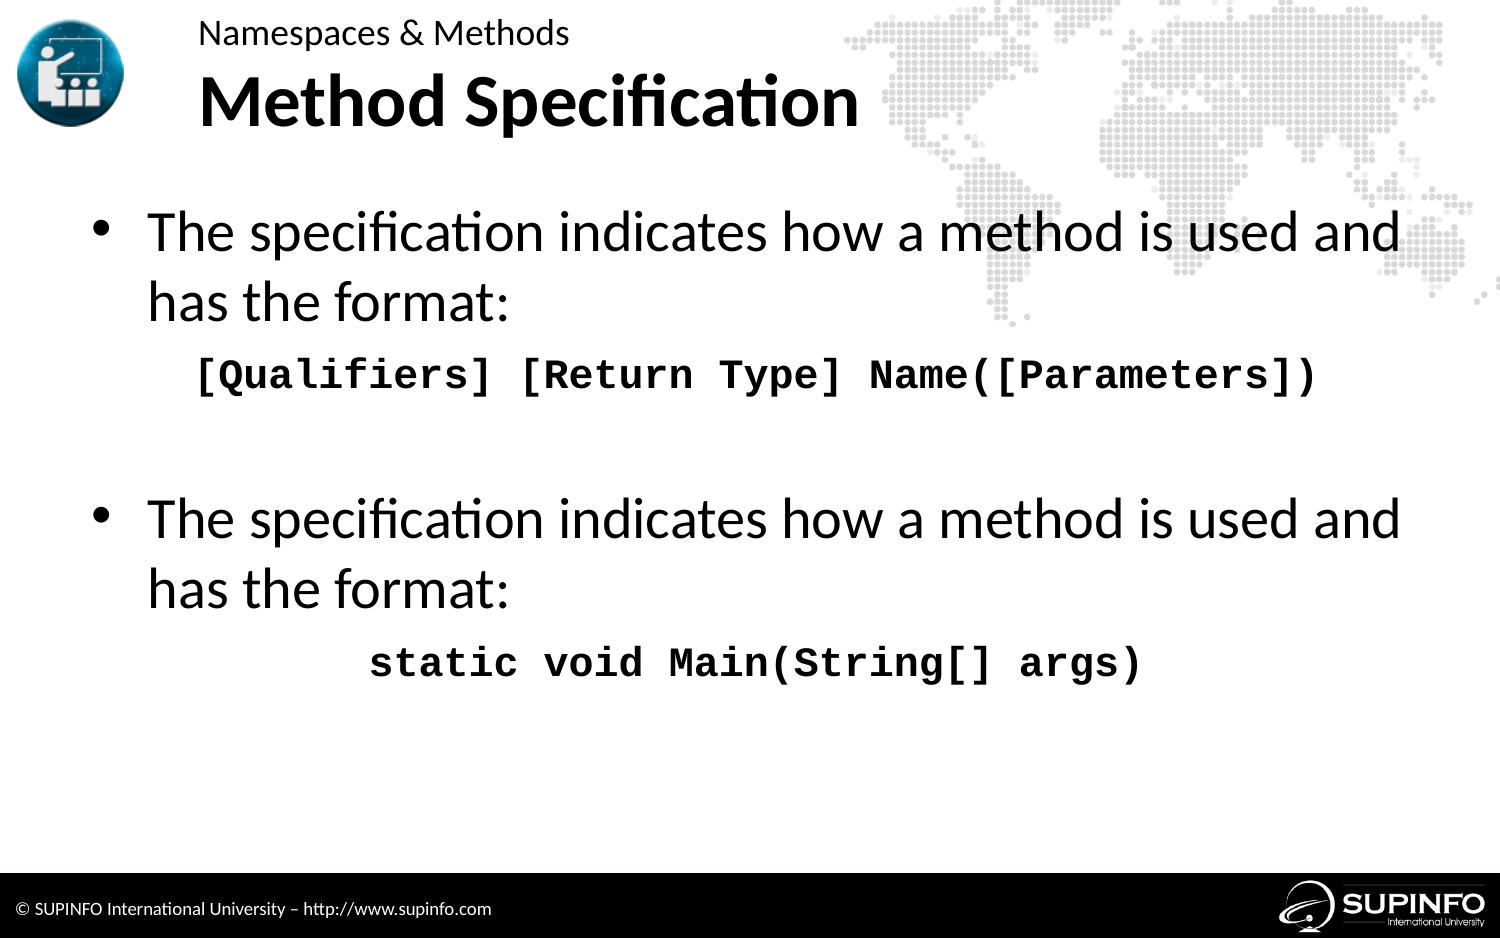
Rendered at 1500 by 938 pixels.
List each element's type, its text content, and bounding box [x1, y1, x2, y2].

list Namespaces & Methods [183, 0, 1459, 56]
picture [844, 0, 1500, 327]
picture [1269, 870, 1494, 938]
picture [17, 19, 125, 127]
text_box [419, 28, 450, 90]
title Method Specification [183, 56, 1459, 138]
picture [39, 46, 101, 107]
picture [49, 37, 102, 75]
list The specification indicates how a method is used and has the format: [Qualifiers] [Return Type] Name([Parameters]) The specification indicates how a method is used and has the format: static void Main(String[] args) [76, 185, 1436, 880]
